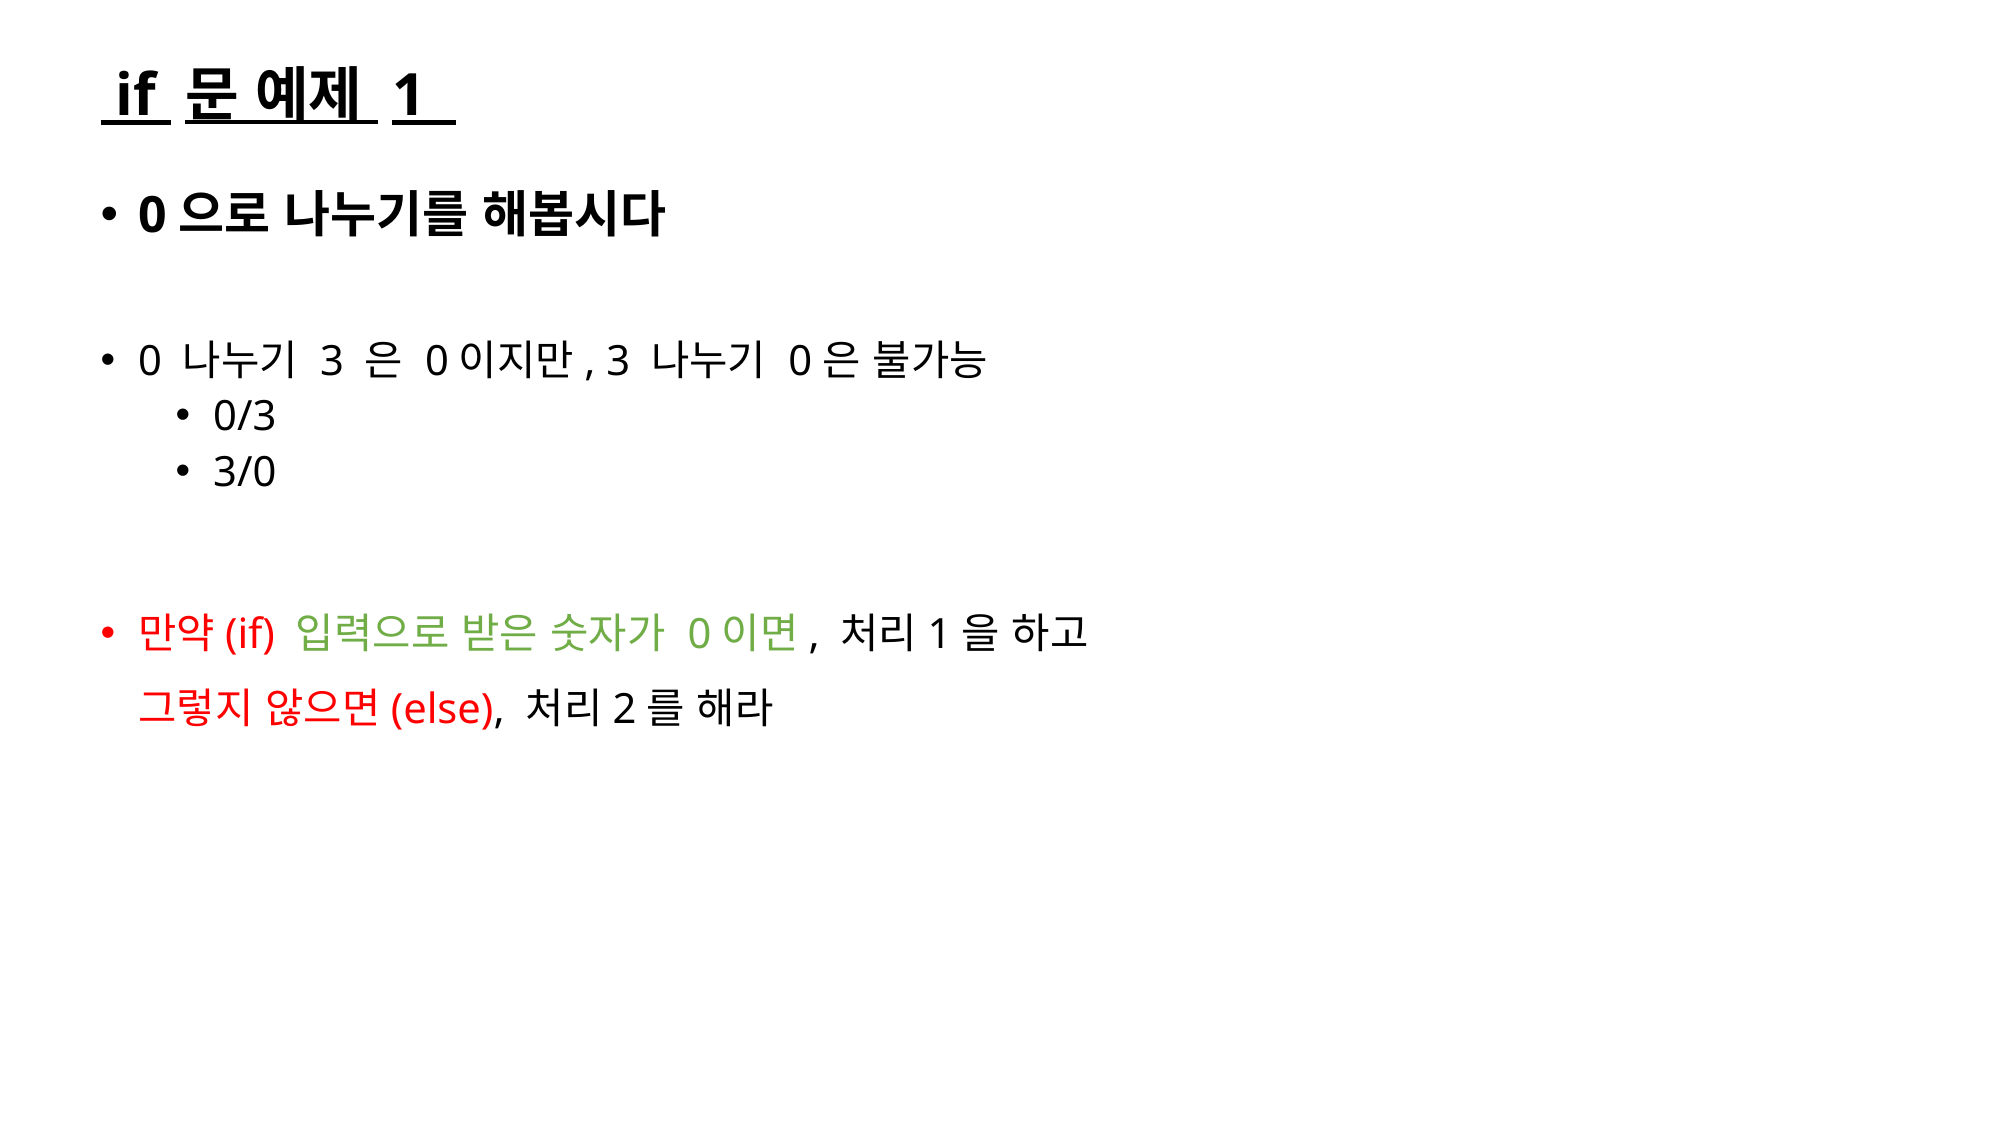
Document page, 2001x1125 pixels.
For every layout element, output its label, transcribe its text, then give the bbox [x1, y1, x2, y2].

text_box 0으로 나누기를 해봅시다 0 나누기 3 은 0이지만, 3 나누기 0은 불가능 0/3 3/0 만약(if) 입력으로 받은 숫자가 0이면, 처리1을 하고 그렇지 않으면(else), 처리2를 해라 [85, 182, 1961, 1080]
title if 문 예제 1 [85, 36, 1811, 158]
